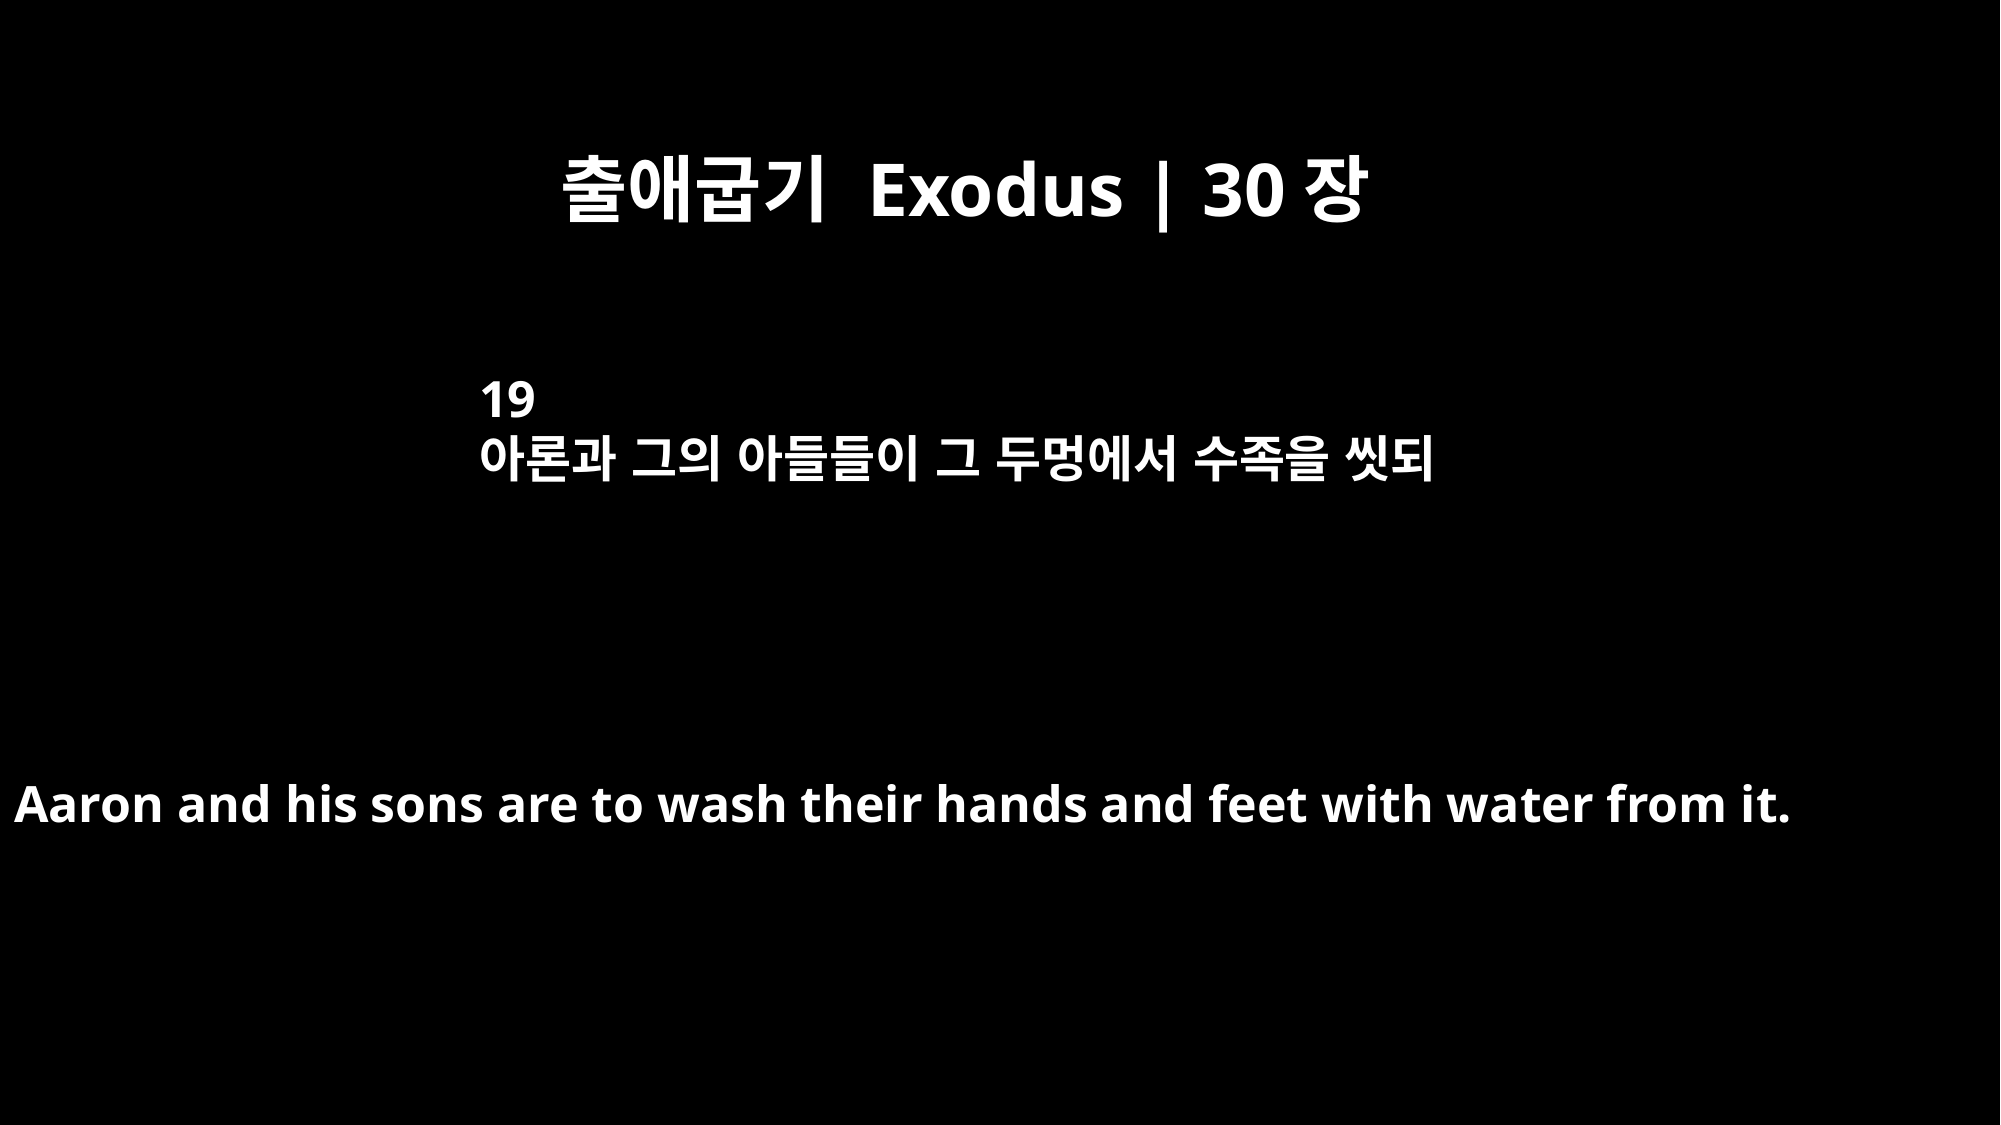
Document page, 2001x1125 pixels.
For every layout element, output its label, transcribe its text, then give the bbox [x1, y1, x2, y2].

text_box 출애굽기 Exodus | 30장 [545, 136, 1387, 239]
text_box Aaron and his sons are to wash their hands and feet with water from it. [0, 764, 1808, 840]
text_box 19 아론과 그의 아들들이 그 두멍에서 수족을 씻되 [464, 359, 1453, 495]
